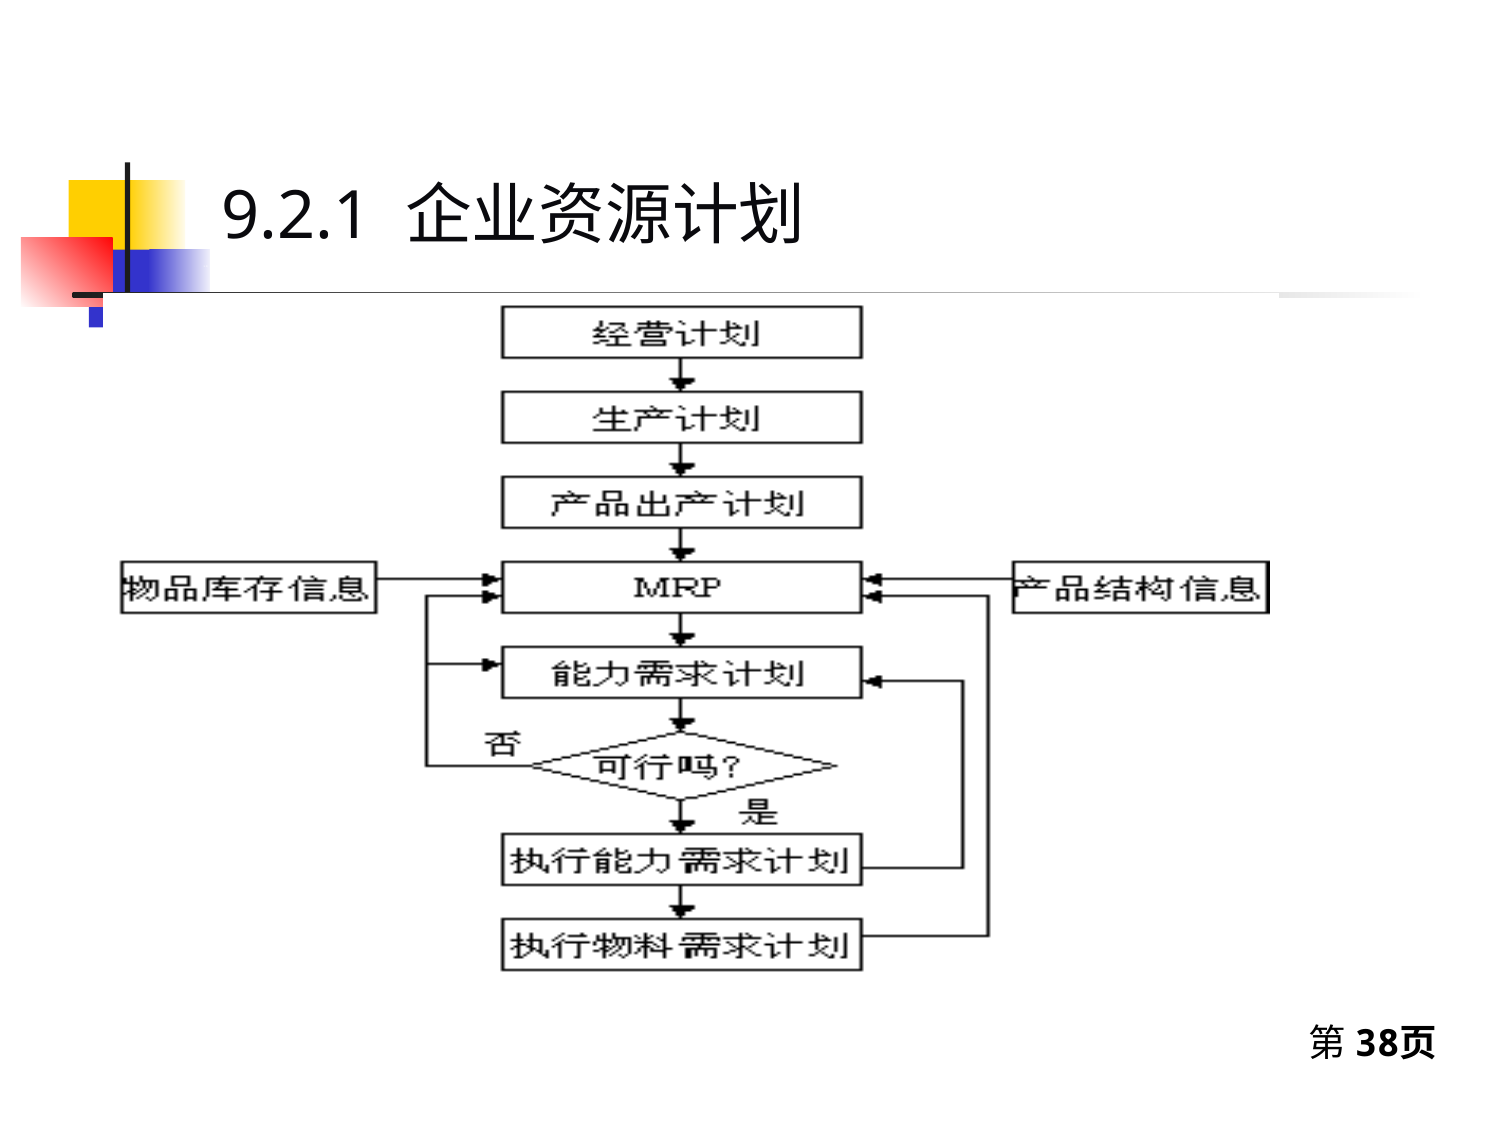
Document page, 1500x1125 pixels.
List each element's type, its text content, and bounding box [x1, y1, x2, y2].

picture [111, 302, 1271, 978]
text_box 9.2.1 企业资源计划 [206, 137, 833, 288]
title 计划 [188, 34, 1468, 276]
